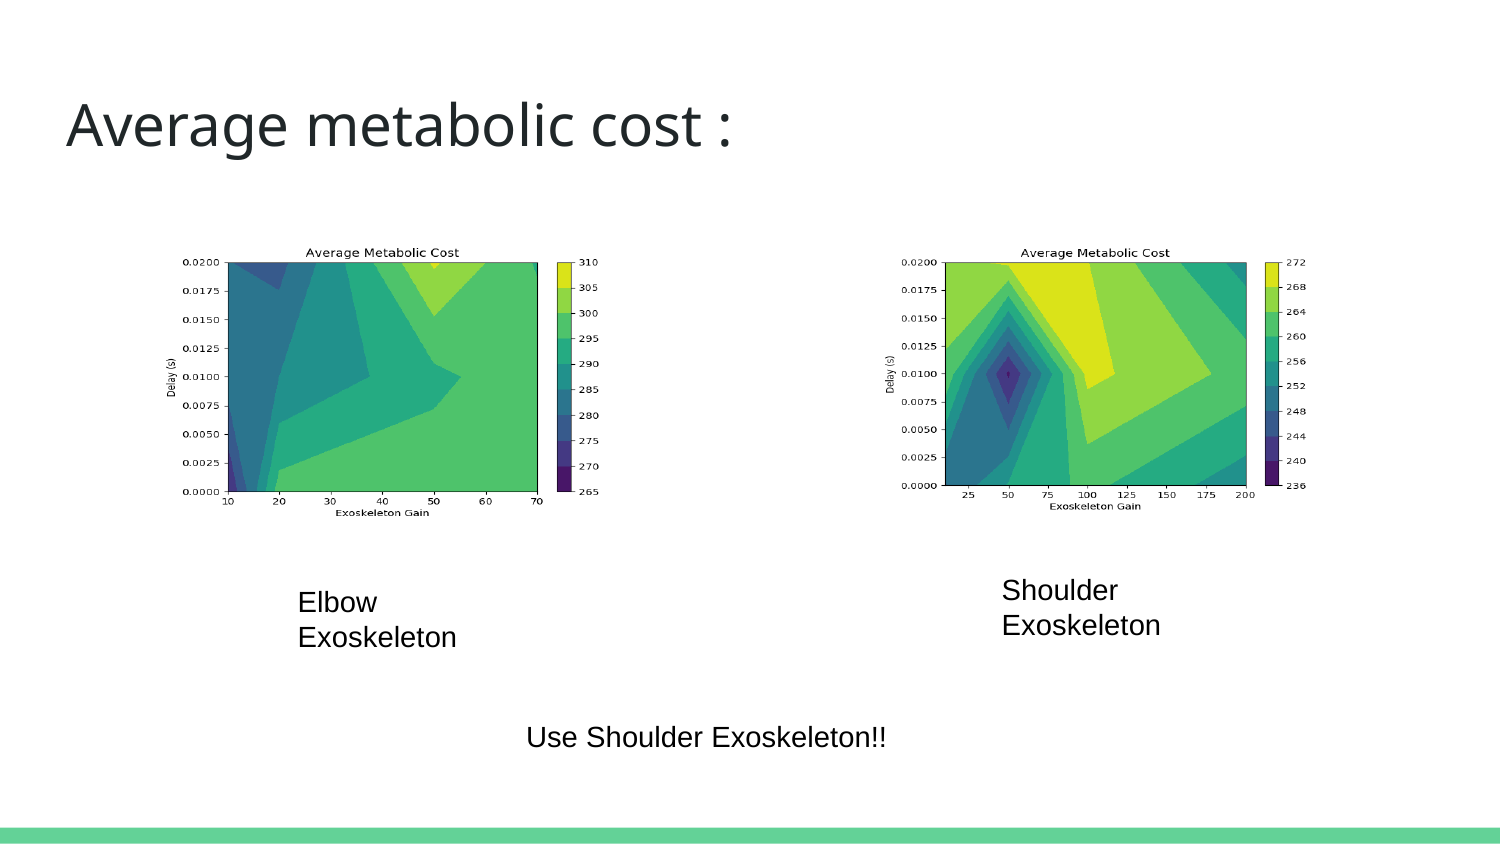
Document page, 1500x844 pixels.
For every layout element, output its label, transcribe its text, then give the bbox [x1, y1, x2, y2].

text_box Elbow Exoskeleton [282, 568, 555, 654]
picture [883, 226, 1369, 517]
title Average metabolic cost : [51, 72, 1449, 167]
list [51, 189, 1449, 750]
text_box Use Shoulder Exoskeleton!! [511, 703, 1031, 784]
picture [164, 226, 664, 524]
text_box Shoulder Exoskeleton [986, 556, 1259, 641]
